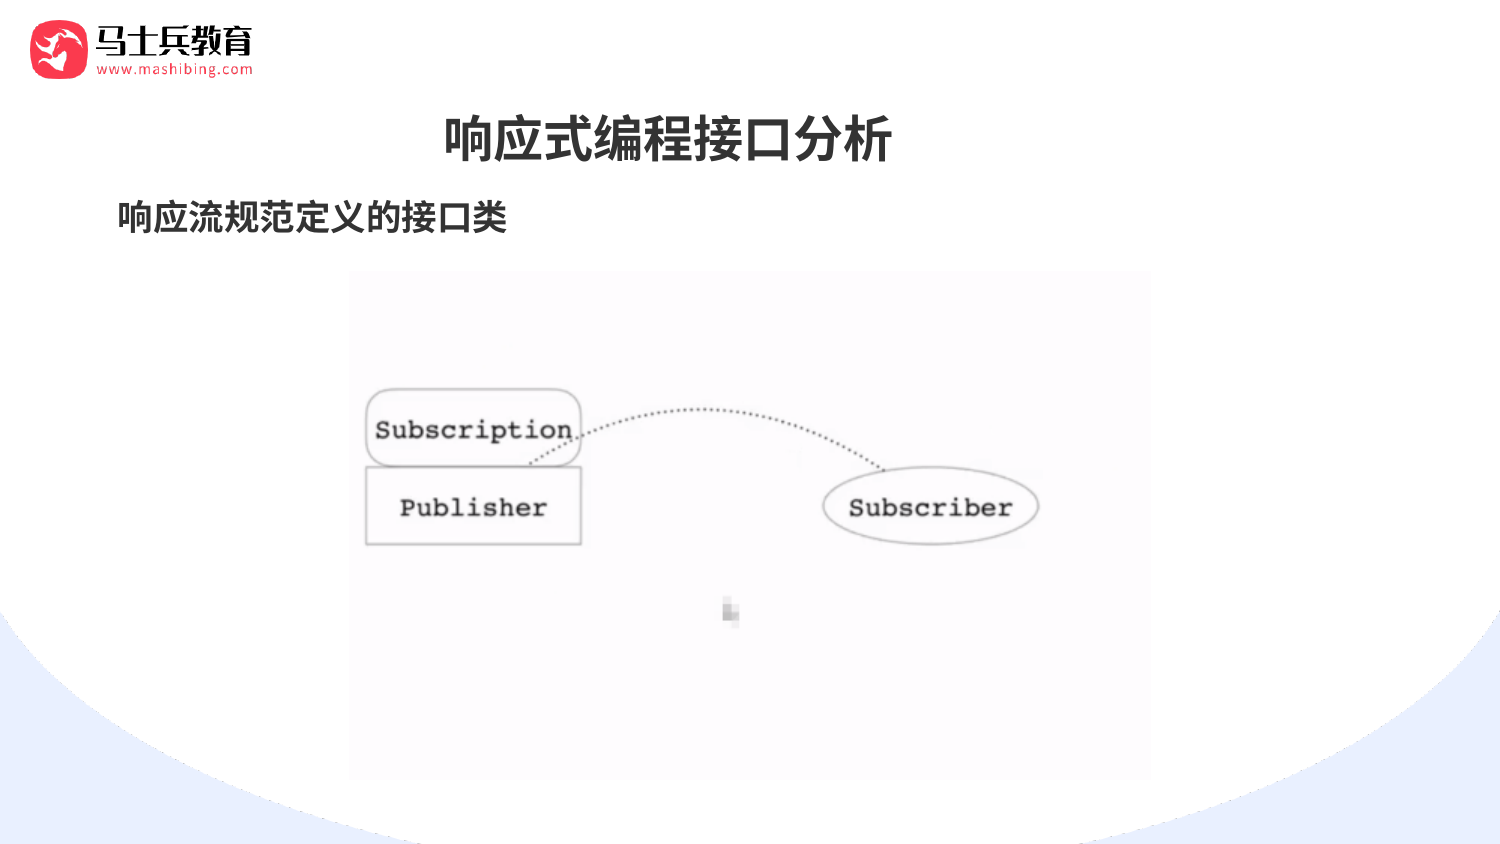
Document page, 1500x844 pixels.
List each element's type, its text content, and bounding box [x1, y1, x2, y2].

picture [30, 20, 252, 79]
text_box 响应流规范定义的接口类 [102, 176, 664, 257]
text_box 响应式编程接口分析 [428, 33, 1373, 241]
picture [0, 271, 1500, 844]
